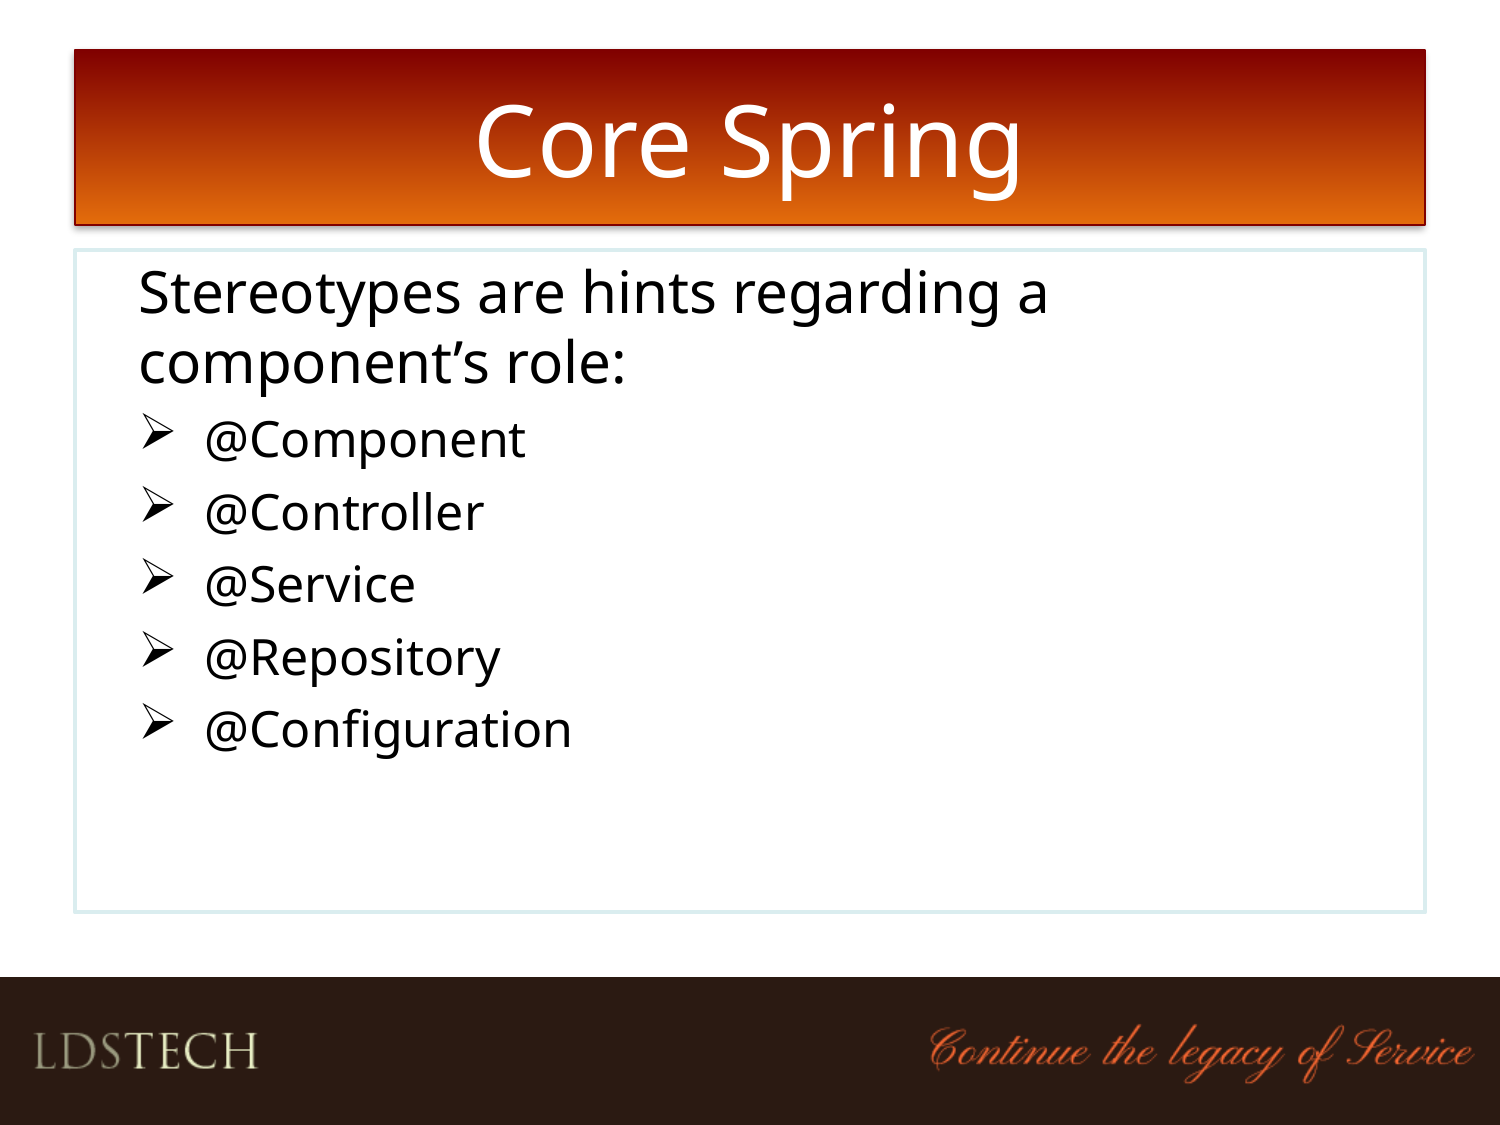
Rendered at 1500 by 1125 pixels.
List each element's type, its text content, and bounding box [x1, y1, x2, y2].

picture [0, 977, 1500, 1125]
list Stereotypes are hints regarding a component’s role: @Component @Controller @Service @Repository @Configuration [73, 248, 1427, 914]
text_box Core Spring [74, 49, 1426, 226]
